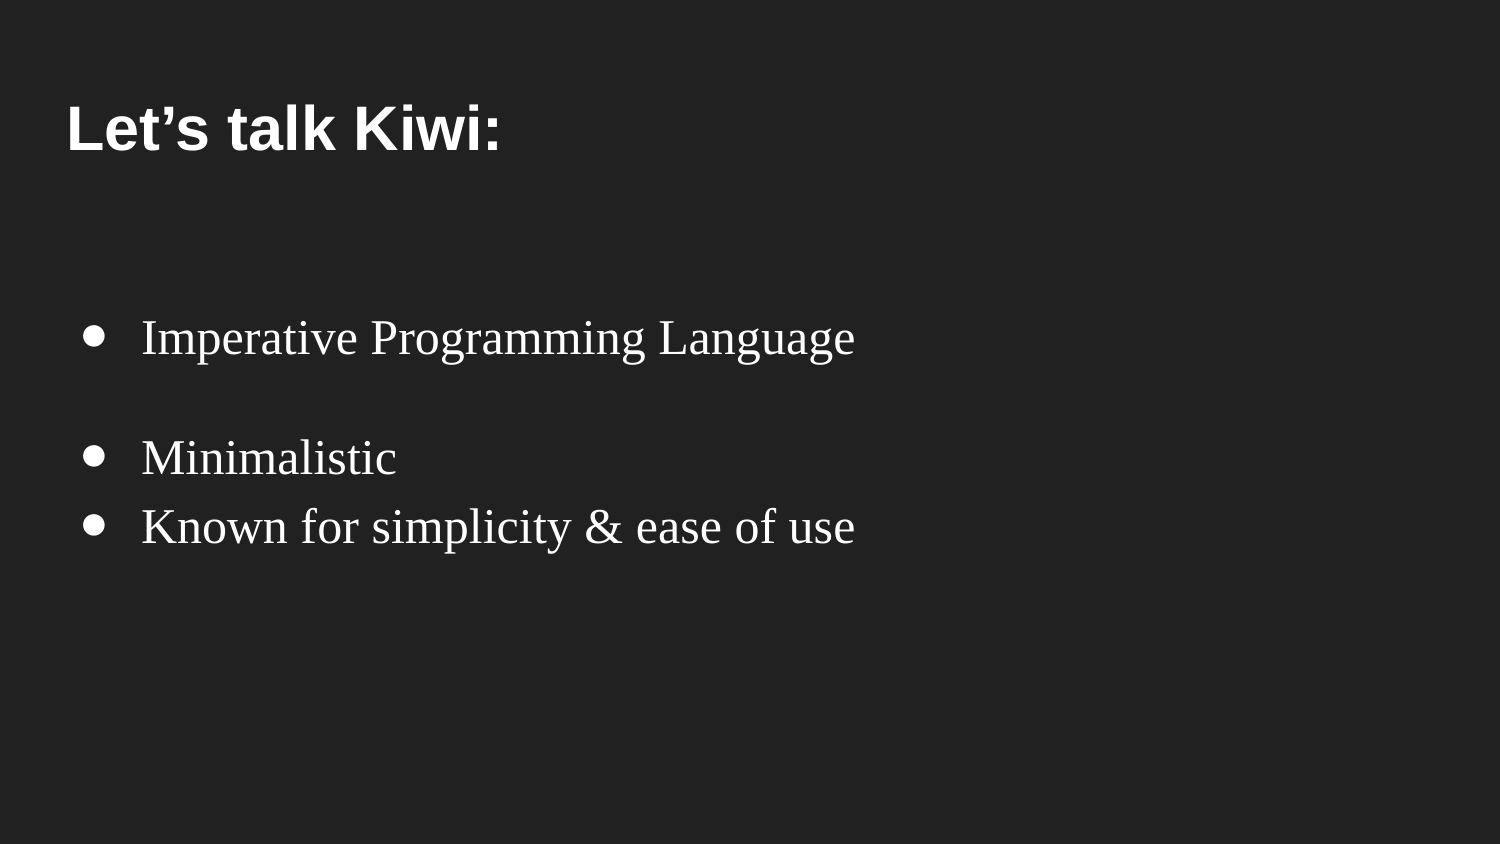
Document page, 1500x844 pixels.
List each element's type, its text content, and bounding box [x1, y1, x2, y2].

list Imperative Programming Language Minimalistic Known for simplicity & ease of use [51, 229, 1449, 750]
title Let’s talk Kiwi: [51, 72, 1449, 167]
